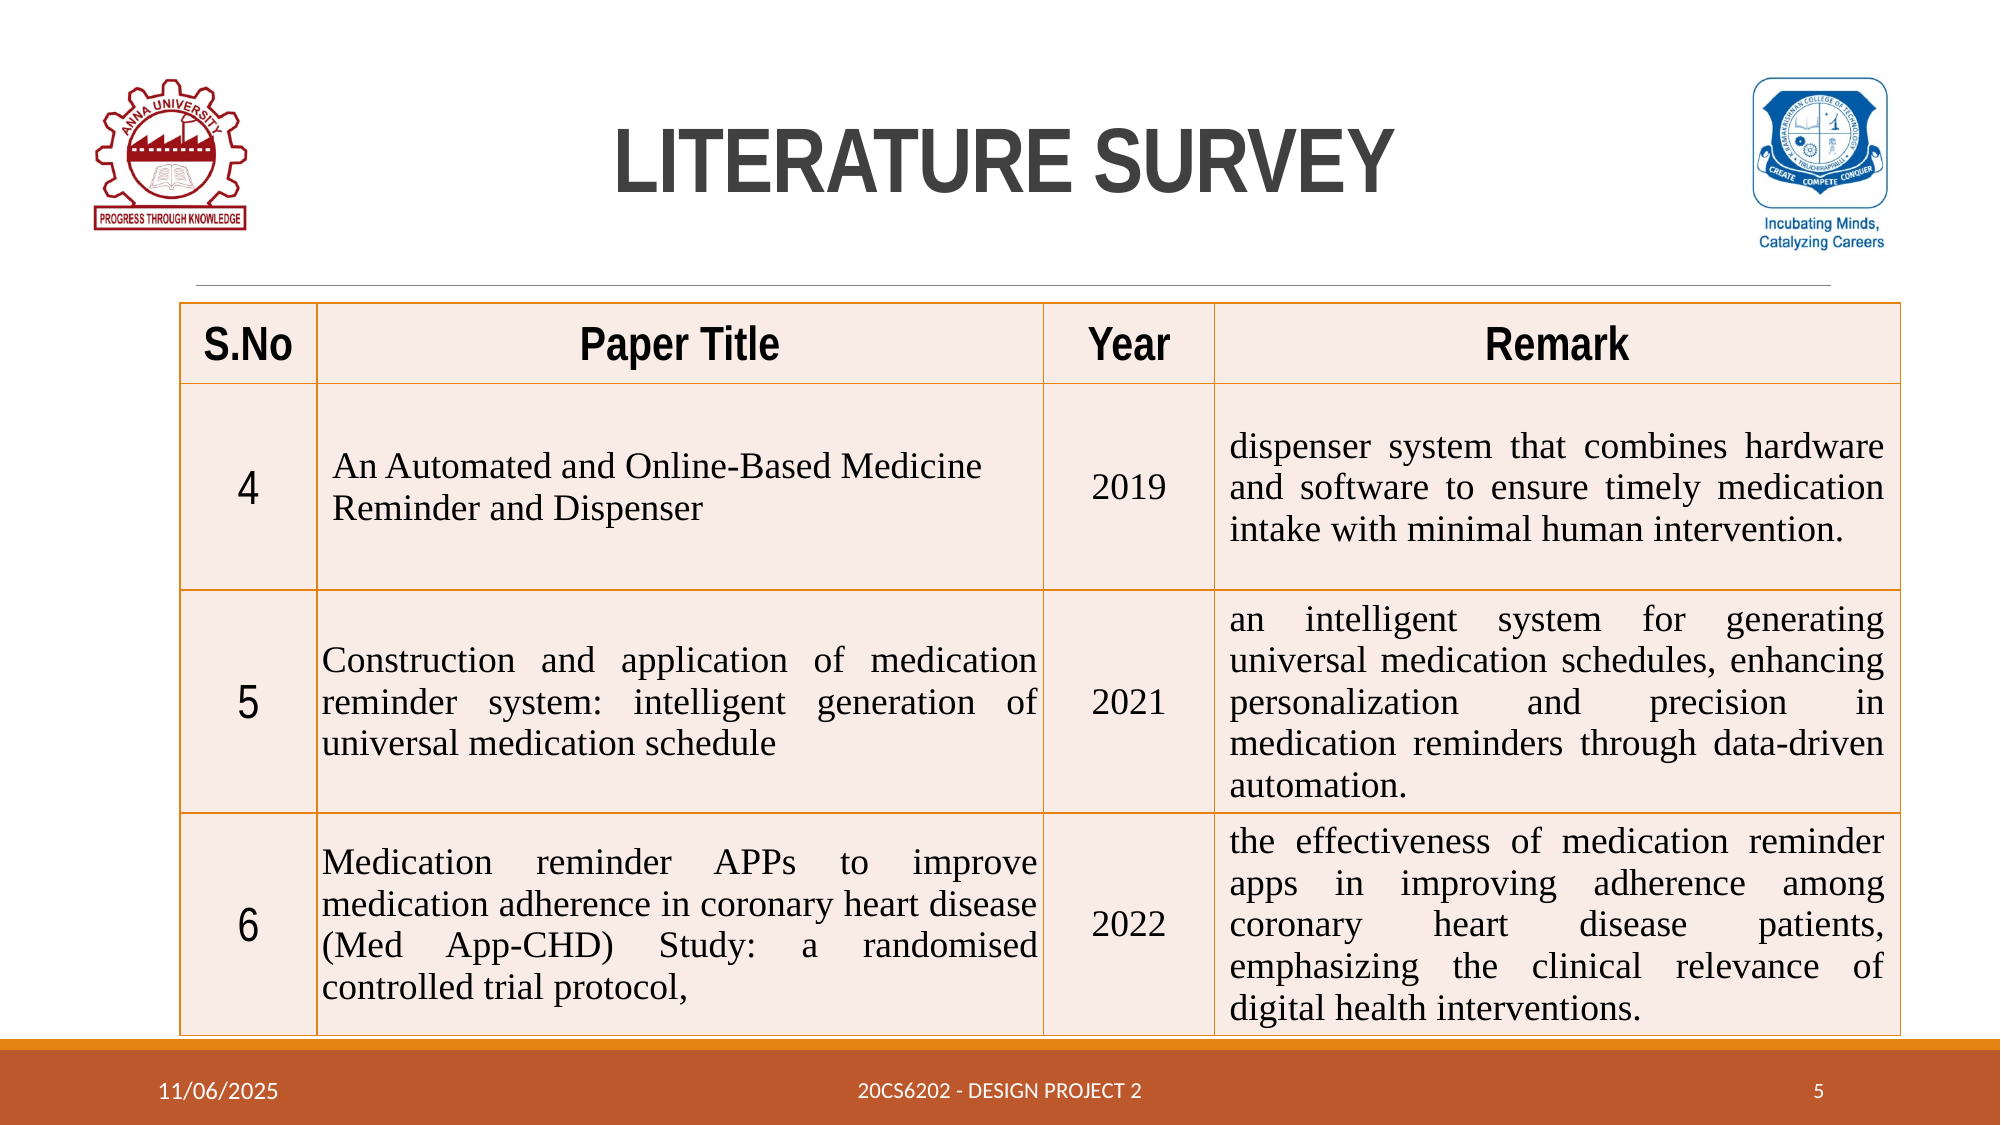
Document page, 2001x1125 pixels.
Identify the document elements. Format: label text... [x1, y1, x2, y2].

table_cell 2021 [1044, 591, 1214, 812]
table_header Remark [1215, 304, 1900, 383]
table_cell an intelligent system for generating universal medication schedules, enhancing personalization and precision in medication reminders through data-driven automation. [1215, 591, 1900, 812]
slide_number 5 [1624, 1059, 1840, 1120]
table_cell Medication reminder APPs to improve medication adherence in coronary heart disease (Med App-CHD) Study: a randomised controlled trial protocol, [318, 814, 1043, 1035]
table_cell dispenser system that combines hardware and software to ensure timely medication intake with minimal human intervention. [1215, 384, 1900, 589]
table_cell 4 [181, 384, 316, 589]
picture [89, 74, 251, 233]
table_cell Construction and application of medication reminder system: intelligent generation of universal medication schedule [318, 591, 1043, 812]
table_cell An Automated and Online-Based Medicine Reminder and Dispenser [318, 384, 1043, 589]
table_cell 2019 [1044, 384, 1214, 589]
table_cell the effectiveness of medication reminder apps in improving adherence among coronary heart disease patients, emphasizing the clinical relevance of digital health interventions. [1215, 814, 1900, 1035]
table_cell 5 [181, 591, 316, 812]
table_header Year [1044, 304, 1214, 383]
text_box 11/06/2025 [142, 1066, 532, 1112]
table_header S.No [181, 304, 316, 383]
title LITERATURE SURVEY [180, 47, 1830, 285]
table_header Paper Title [318, 304, 1043, 383]
table_cell 2022 [1044, 814, 1214, 1035]
picture [1750, 74, 1889, 253]
footer 20CS6202 - DESIGN PROJECT 2 [604, 1059, 1396, 1120]
table_cell 6 [181, 814, 316, 1035]
